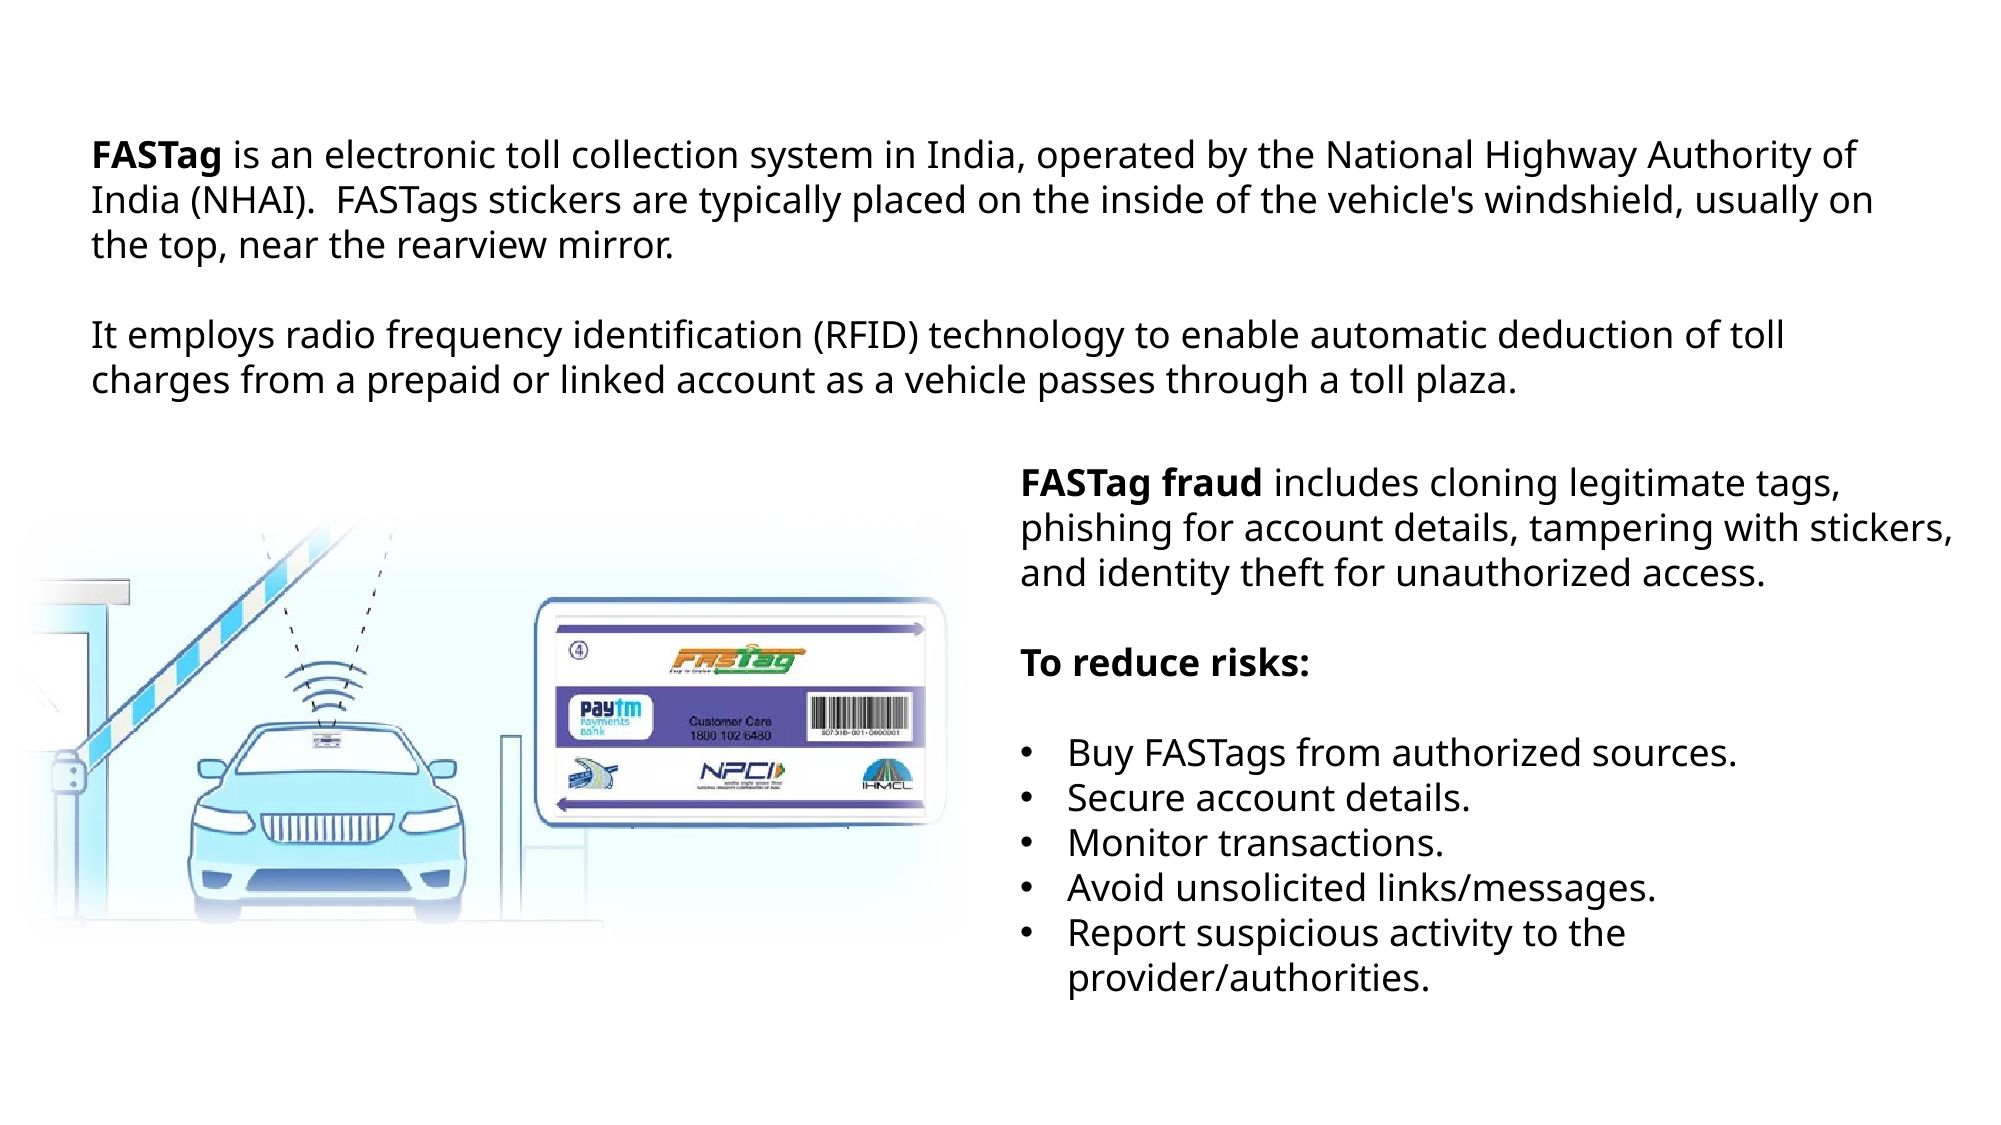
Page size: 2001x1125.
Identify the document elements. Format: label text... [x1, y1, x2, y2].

text_box FASTag fraud includes cloning legitimate tags, phishing for account details, tampering with stickers, and identity theft for unauthorized access. To reduce risks: Buy FASTags from authorized sources. Secure account details. Monitor transactions. Avoid unsolicited links/messages. Report suspicious activity to the provider/authorities. [1005, 451, 1974, 1007]
picture [20, 512, 969, 942]
